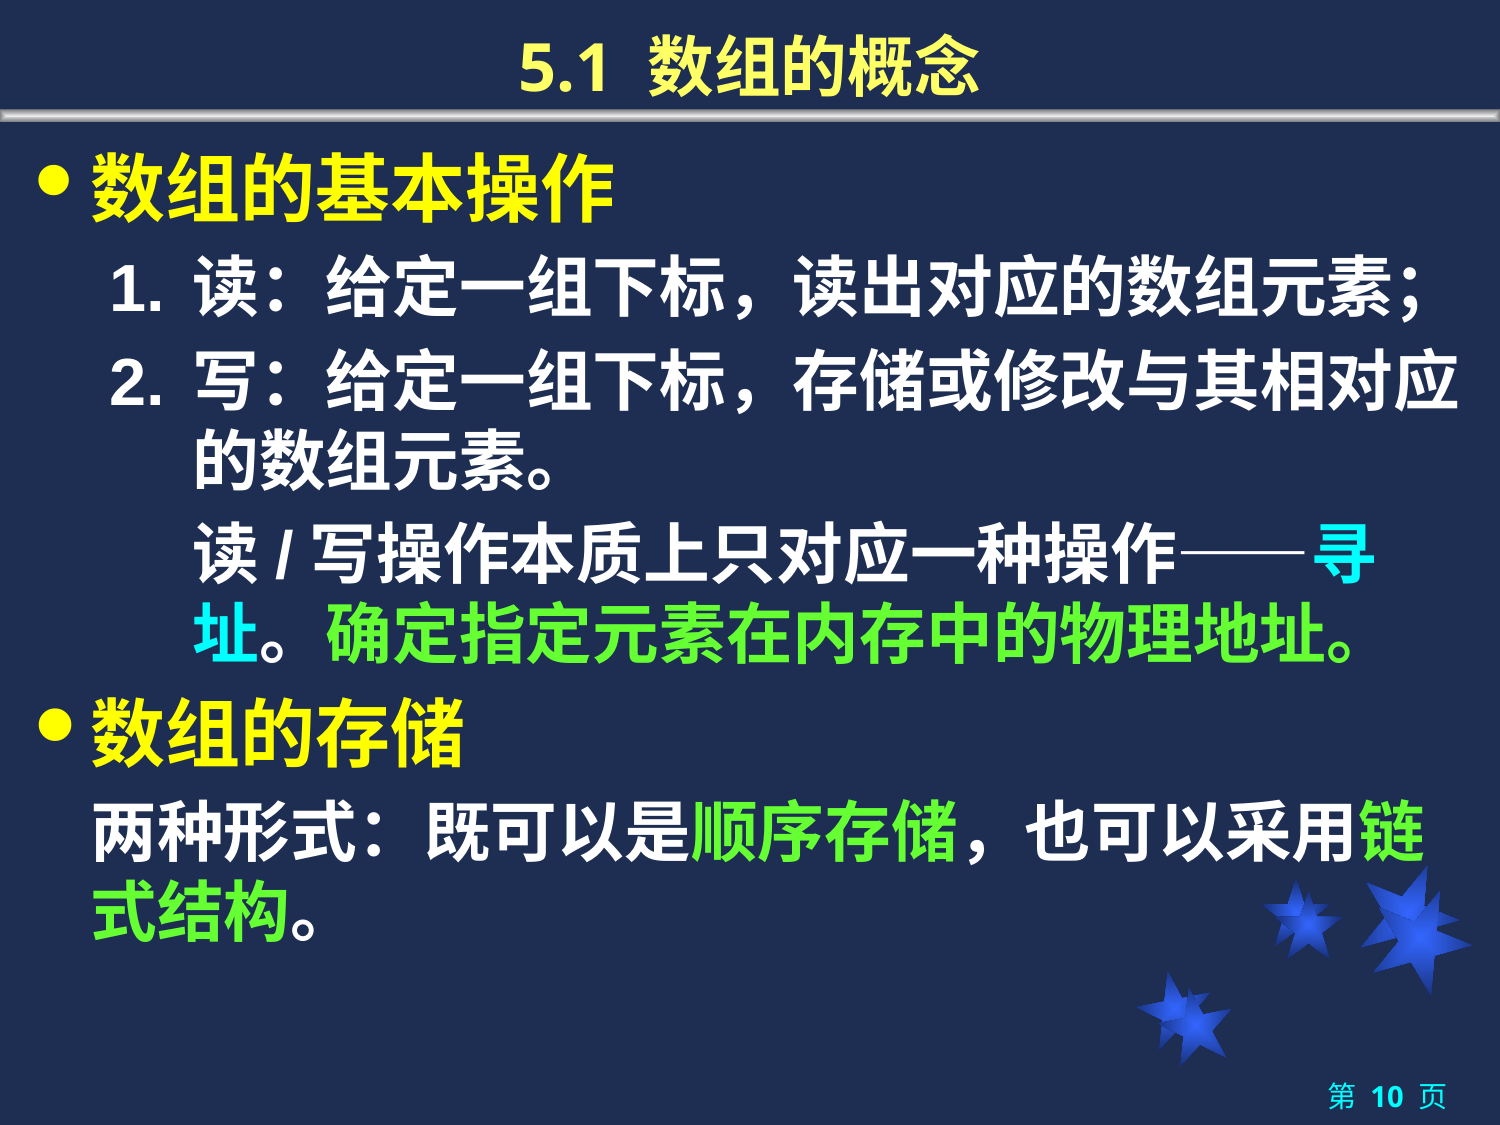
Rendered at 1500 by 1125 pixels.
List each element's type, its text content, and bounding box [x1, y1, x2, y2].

list 数组的基本操作 1. 读：给定一组下标，读出对应的数组元素； 2. 写：给定一组下标，存储或修改与其相对应的数组元素。 读/写操作本质上只对应一种操作——寻址。确定指定元素在内存中的物理地址。 数组的存储 两种形式：既可以是顺序存储，也可以采用链式结构。 [18, 134, 1479, 1102]
slide_number 第 页 [1067, 1102, 1463, 1125]
title 5.1 数组的概念 [0, 0, 1500, 113]
